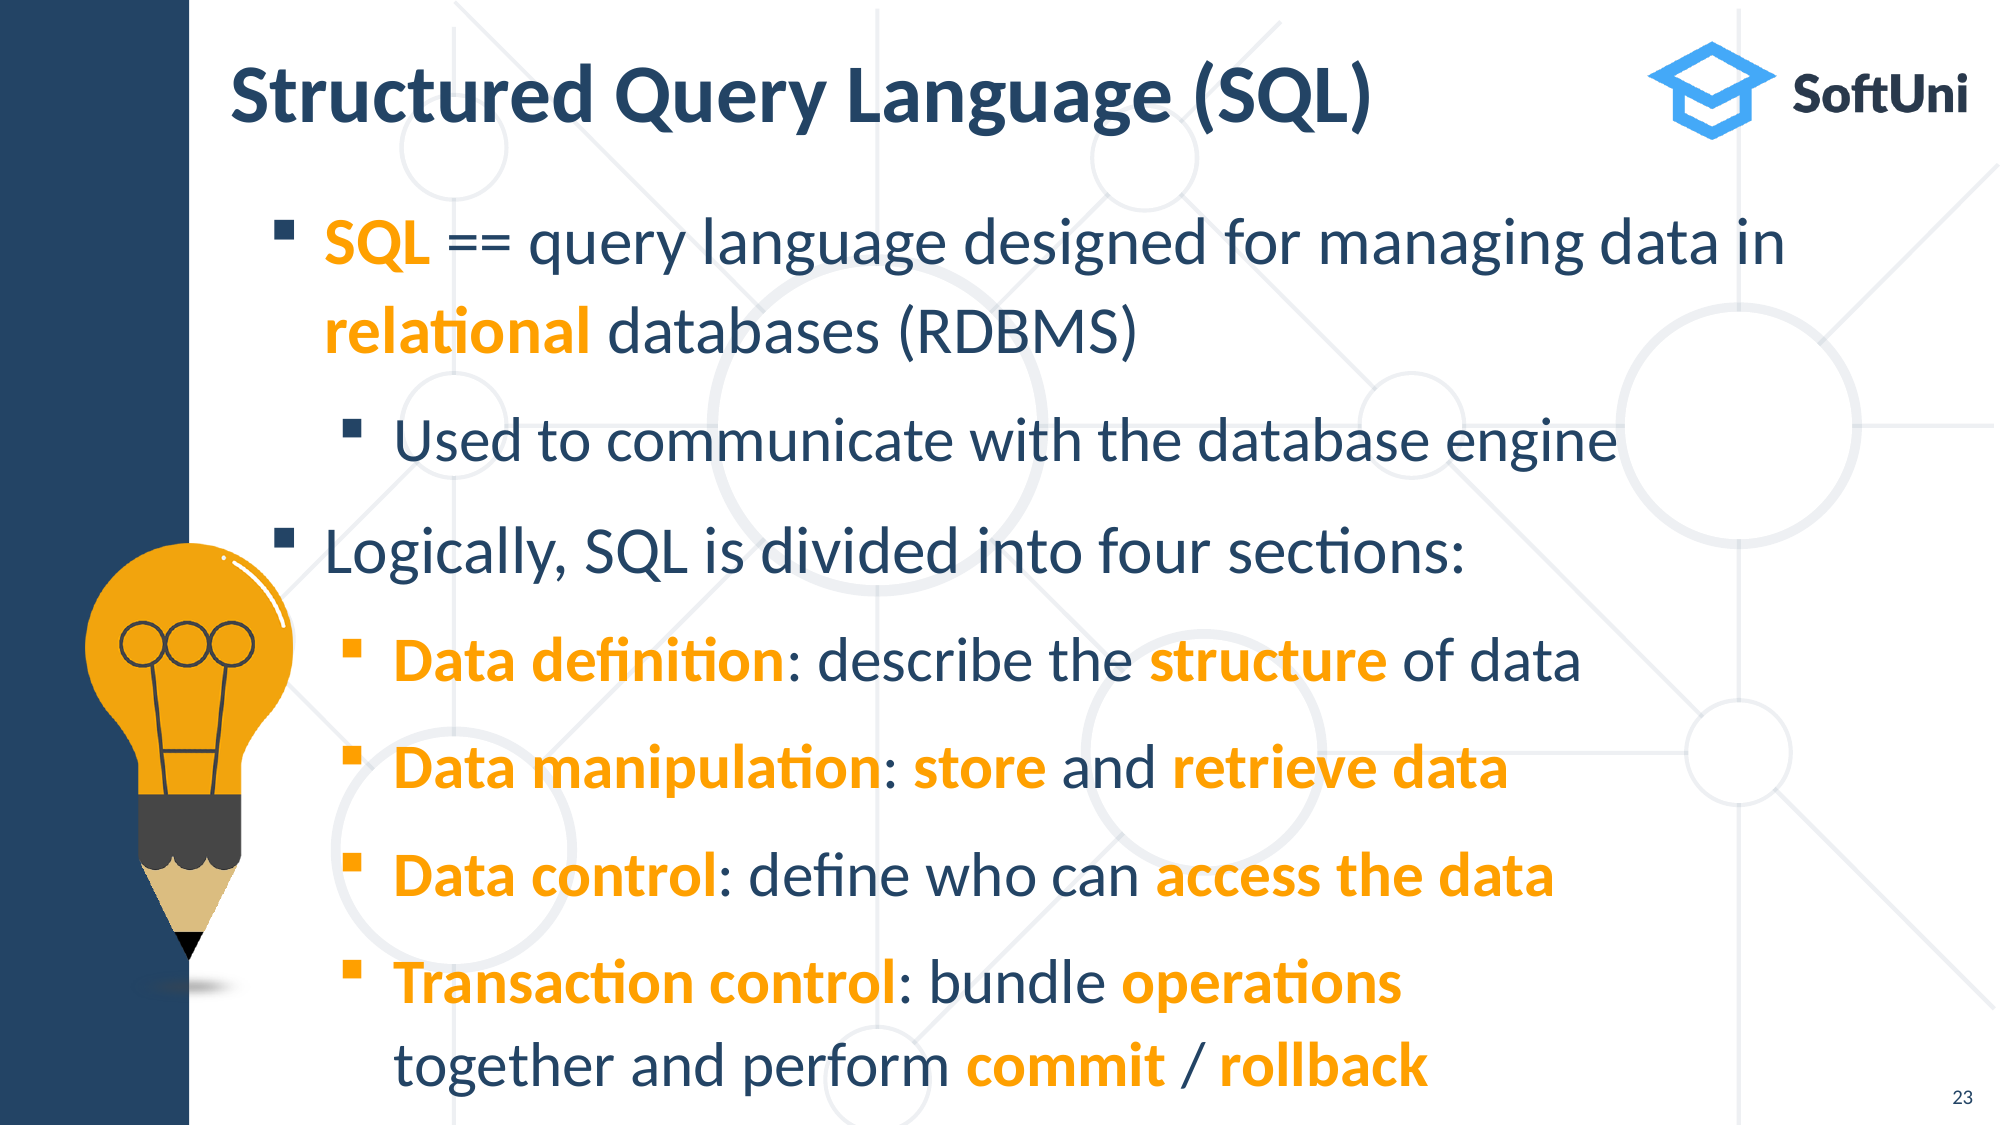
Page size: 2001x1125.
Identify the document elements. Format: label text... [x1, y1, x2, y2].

list SQL == query language designed for managing data in relational databases (RDBMS) Used to communicate with the database engine Logically, SQL is divided into four sections: Data definition: describe the structure of data Data manipulation: store and retrieve data Data control: define who can access the data Transaction control: bundle operations together and perform commit / rollback [251, 183, 1989, 1109]
title Structured Query Language (SQL) [212, 16, 1628, 162]
picture [1647, 41, 1967, 140]
picture [85, 543, 251, 1003]
text_box 23 [1927, 1067, 1989, 1117]
